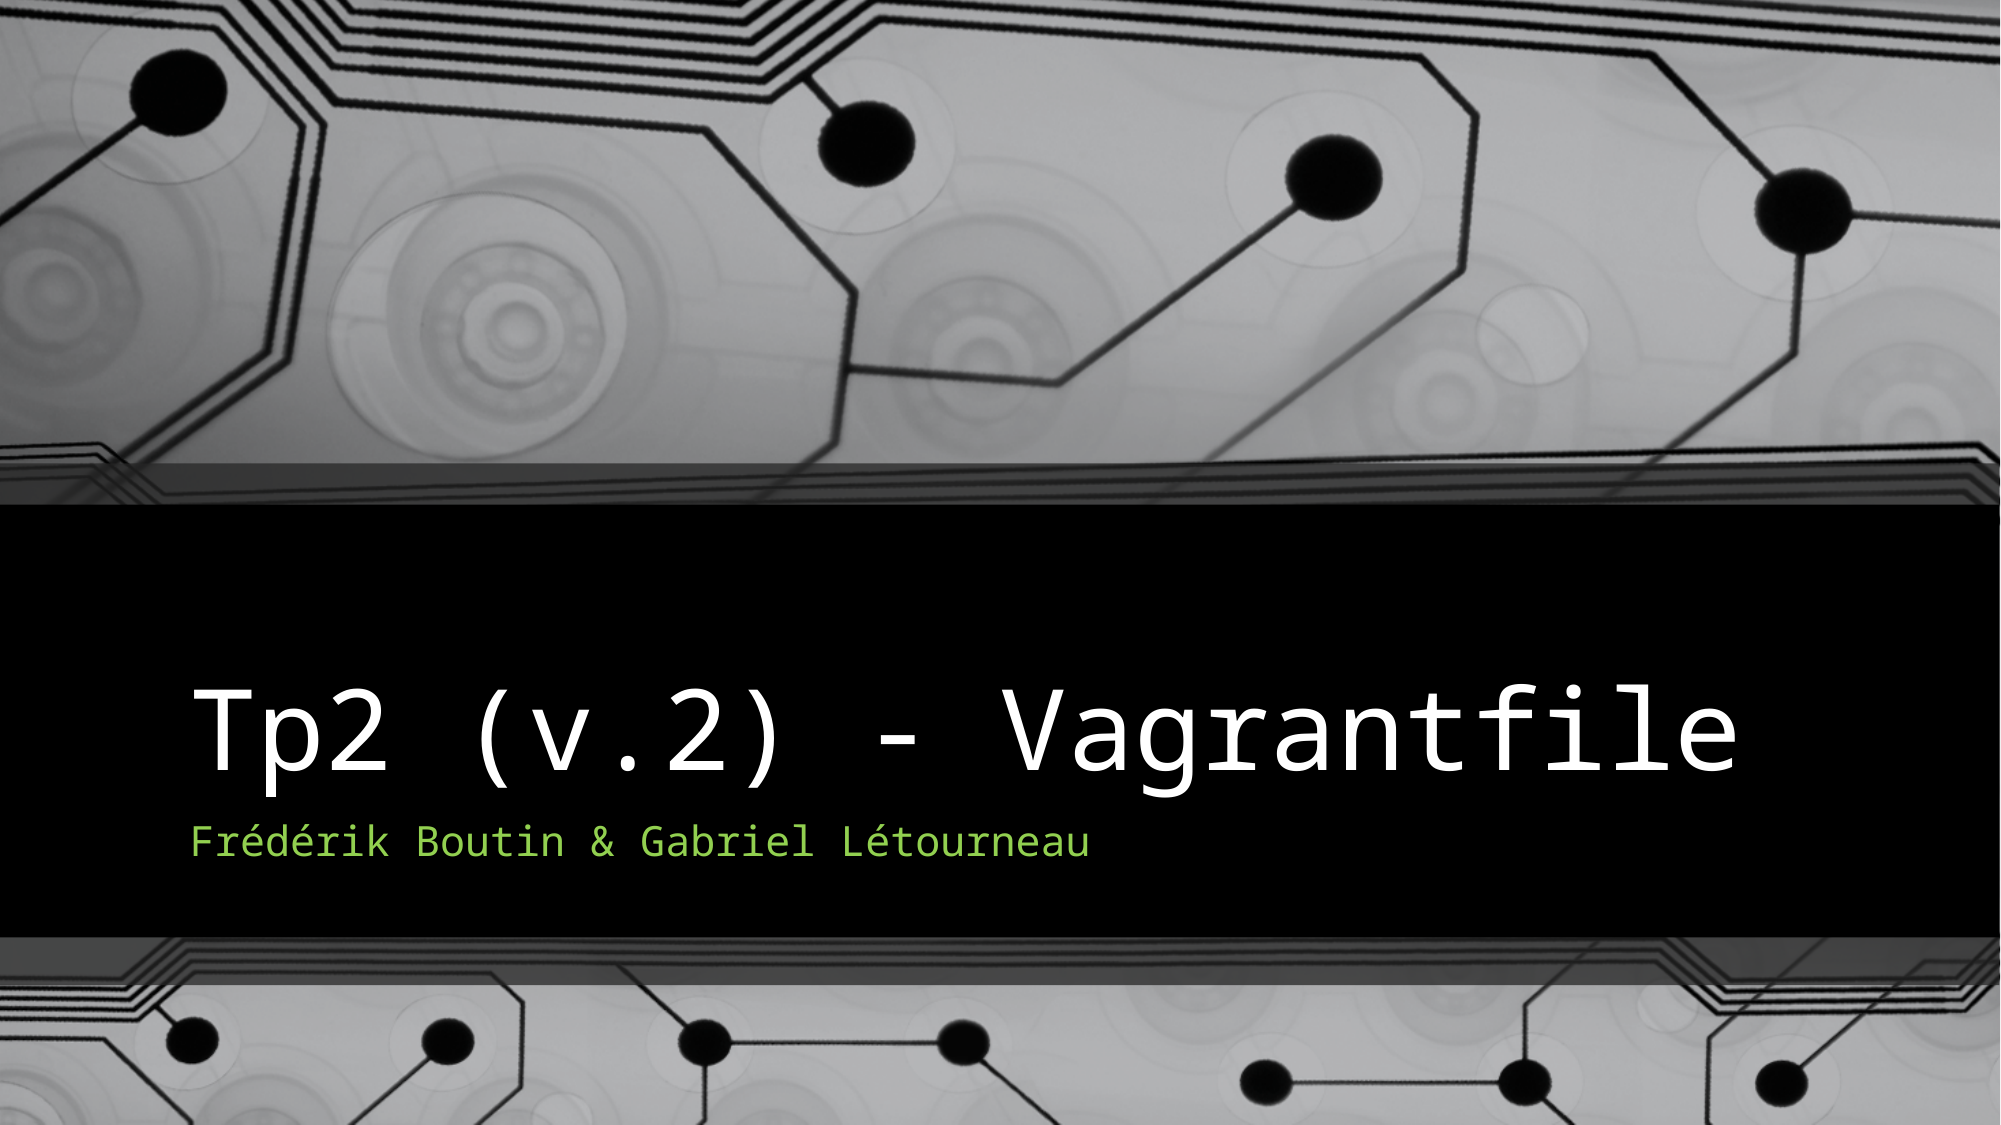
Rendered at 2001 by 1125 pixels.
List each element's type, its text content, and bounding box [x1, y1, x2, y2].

title Tp2 (v.2) - Vagrantfile [174, 519, 1825, 800]
picture [0, 0, 2001, 1125]
subtitle Frédérik Boutin & Gabriel Létourneau [174, 812, 1825, 925]
